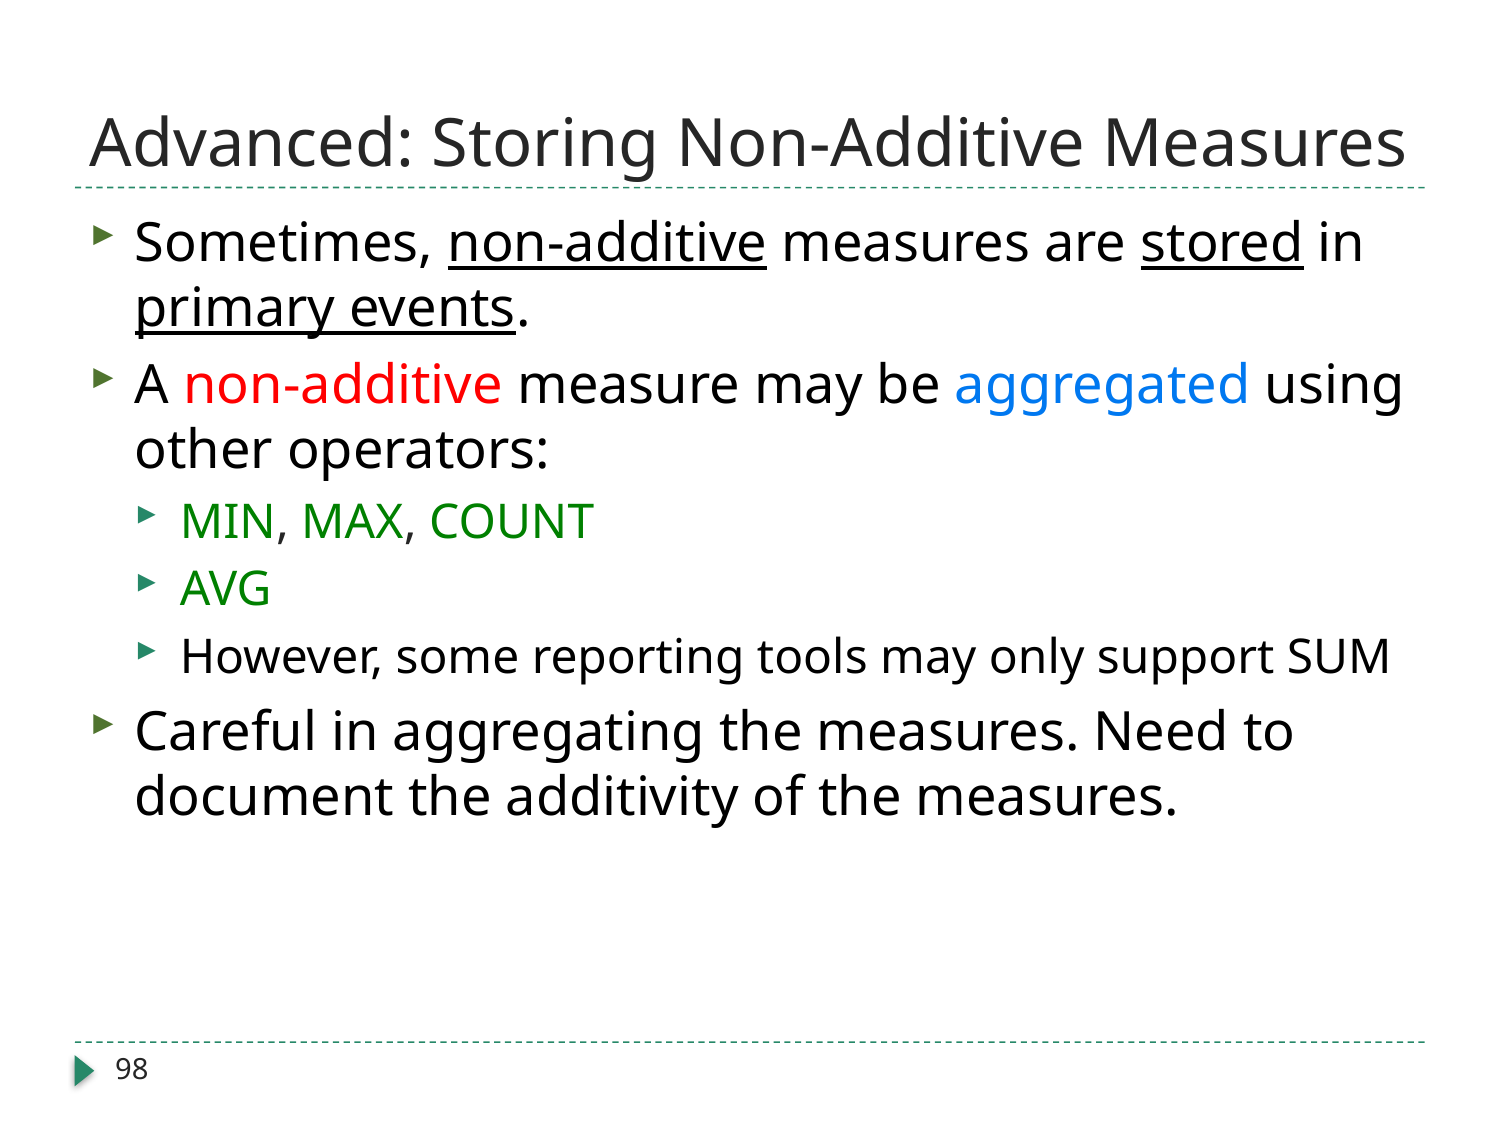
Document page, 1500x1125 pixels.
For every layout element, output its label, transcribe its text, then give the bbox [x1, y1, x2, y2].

slide_number 98 [100, 1042, 426, 1103]
title Advanced: Storing Non-Additive Measures [75, 24, 1425, 188]
list Sometimes, non-additive measures are stored in primary events. A non-additive measure may be aggregated using other operators: MIN, MAX, COUNT AVG However, some reporting tools may only support SUM Careful in aggregating the measures. Need to document the additivity of the measures. [75, 200, 1425, 1010]
